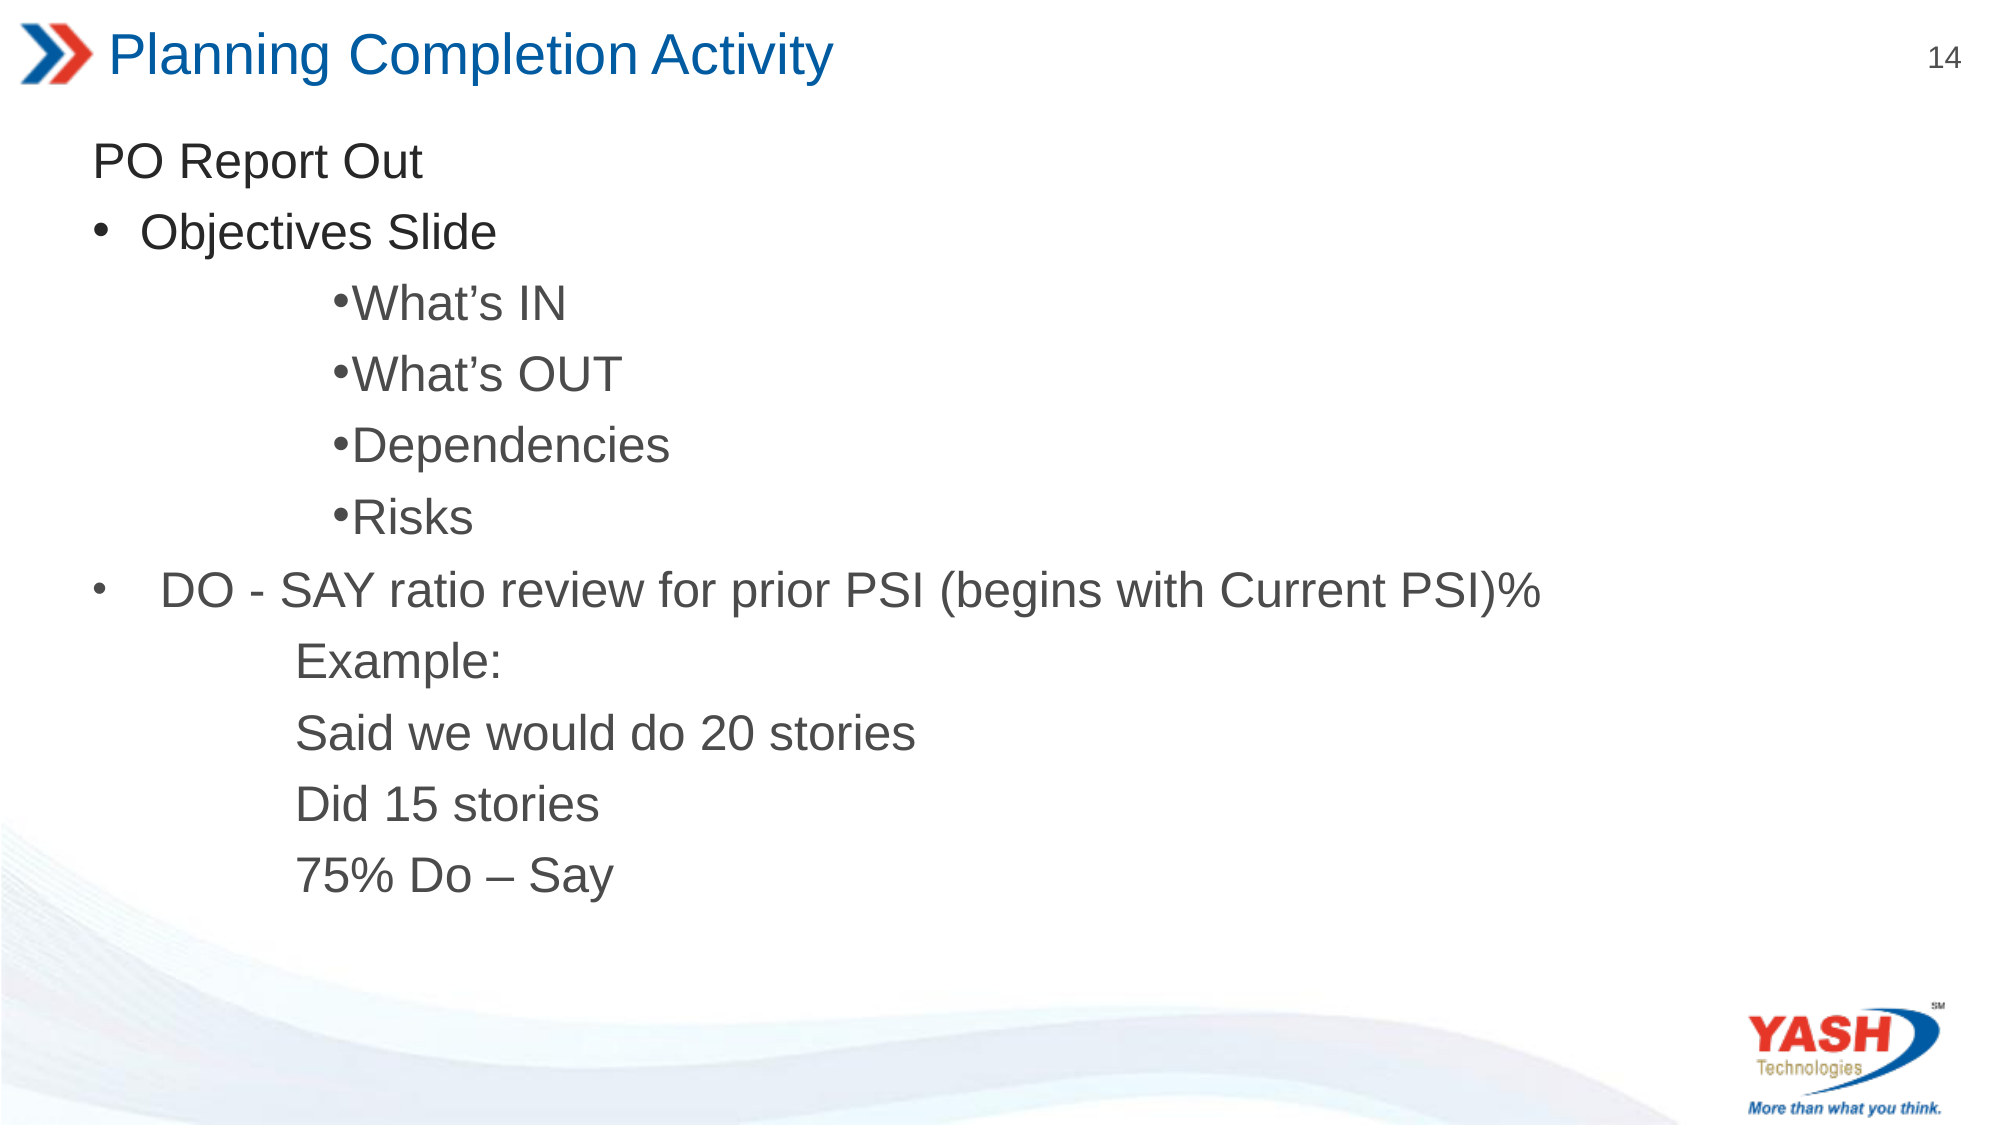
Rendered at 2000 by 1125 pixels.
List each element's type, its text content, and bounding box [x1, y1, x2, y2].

picture [1, 93, 2000, 1125]
list PO Report Out Objectives Slide What’s IN What’s OUT Dependencies Risks DO - SAY ratio review for prior PSI (begins with Current PSI)% Example: Said we would do 20 stories Did 15 stories 75% Do – Say [77, 120, 1924, 914]
picture [17, 22, 93, 85]
title Planning Completion Activity [93, 9, 1893, 94]
